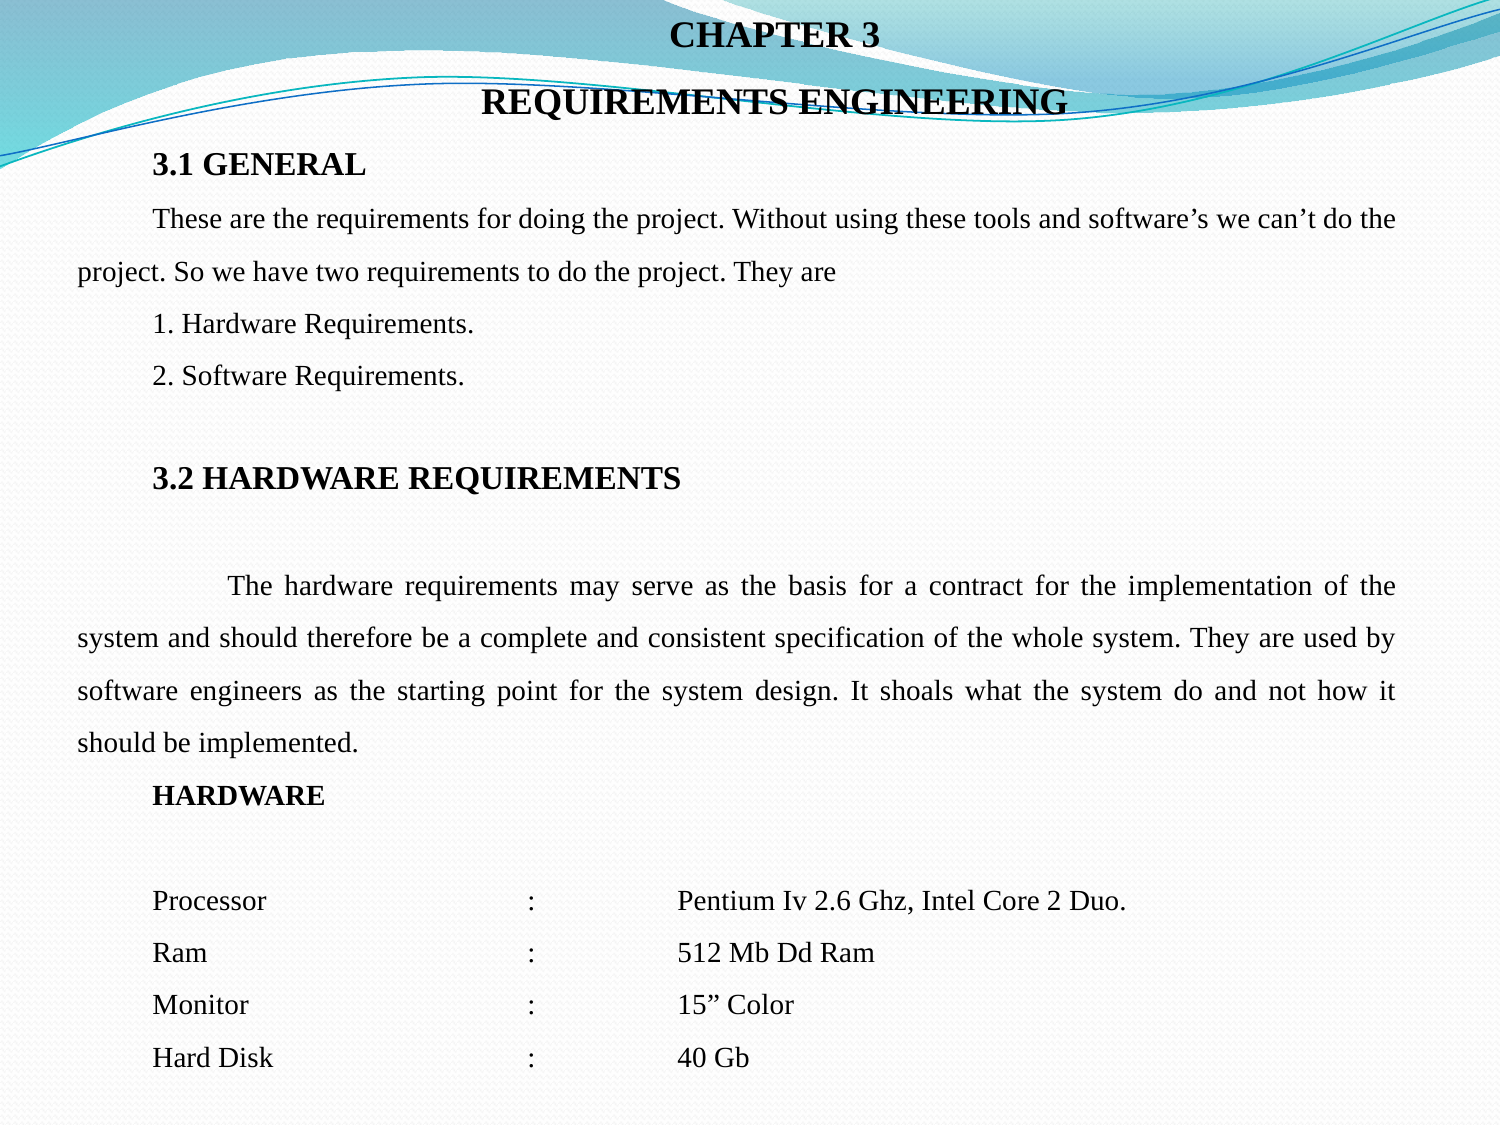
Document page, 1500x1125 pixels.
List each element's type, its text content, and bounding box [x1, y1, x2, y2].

text_box CHAPTER 3 REQUIREMENTS ENGINEERING 3.1 GENERAL These are the requirements for doing the project. Without using these tools and software’s we can’t do the project. So we have two requirements to do the project. They are 1. Hardware Requirements. 2. Software Requirements. 3.2 HARDWARE REQUIREMENTS The hardware requirements may serve as the basis for a contract for the implementation of the system and should therefore be a complete and consistent specification of the whole system. They are used by software engineers as the starting point for the system design. It shoals what the system do and not how it should be implemented. HARDWARE Processor : Pentium Iv 2.6 Ghz, Intel Core 2 Duo. Ram : 512 Mb Dd Ram Monitor : 15” Color Hard Disk : 40 Gb [62, 0, 1413, 1081]
